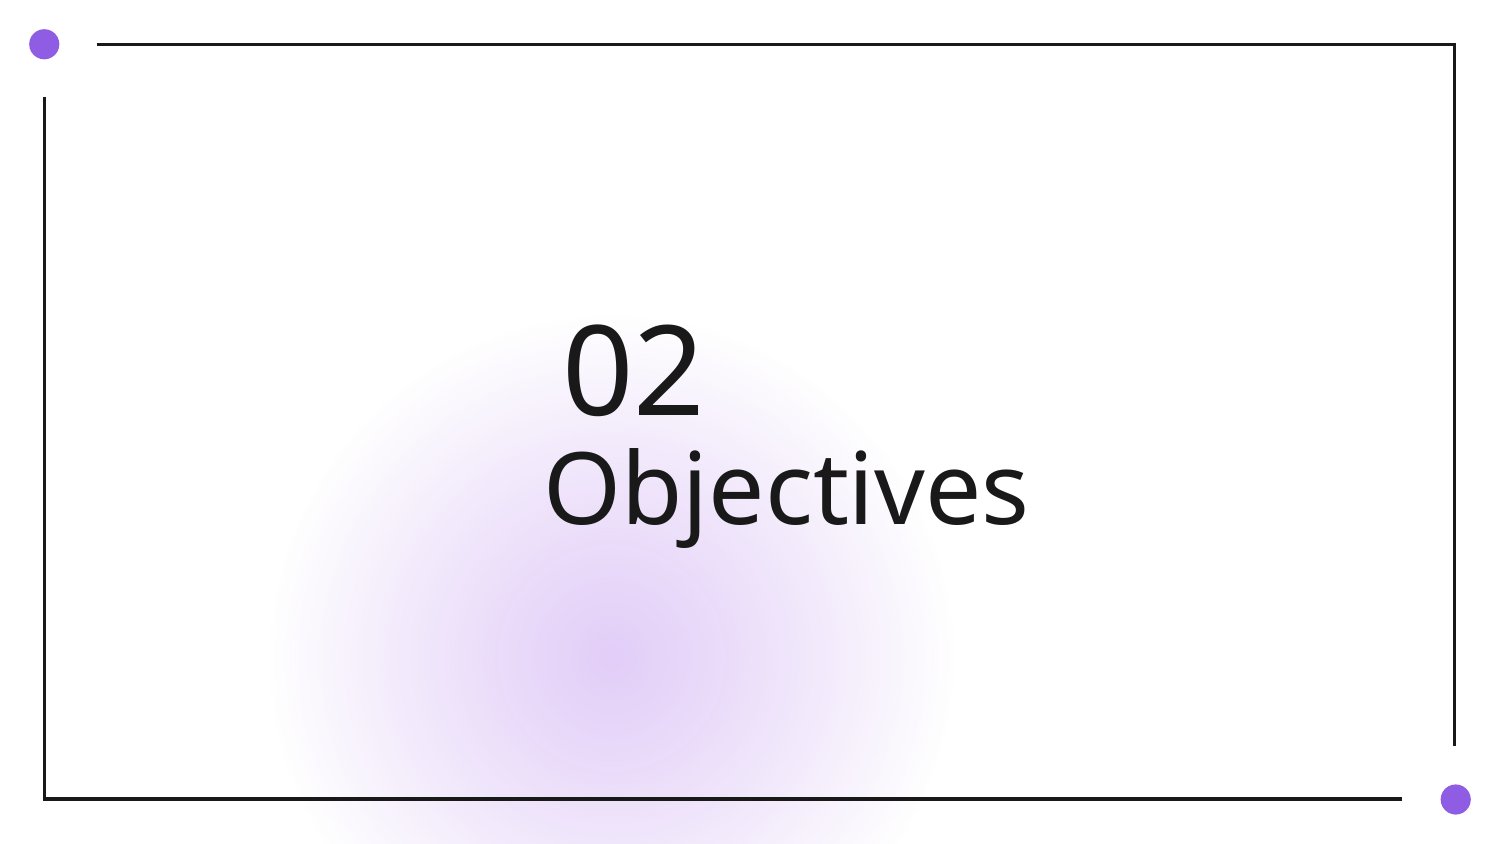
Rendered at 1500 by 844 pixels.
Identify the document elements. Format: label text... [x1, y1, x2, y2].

title Objectives [528, 409, 1383, 548]
title 02 [547, 296, 751, 435]
